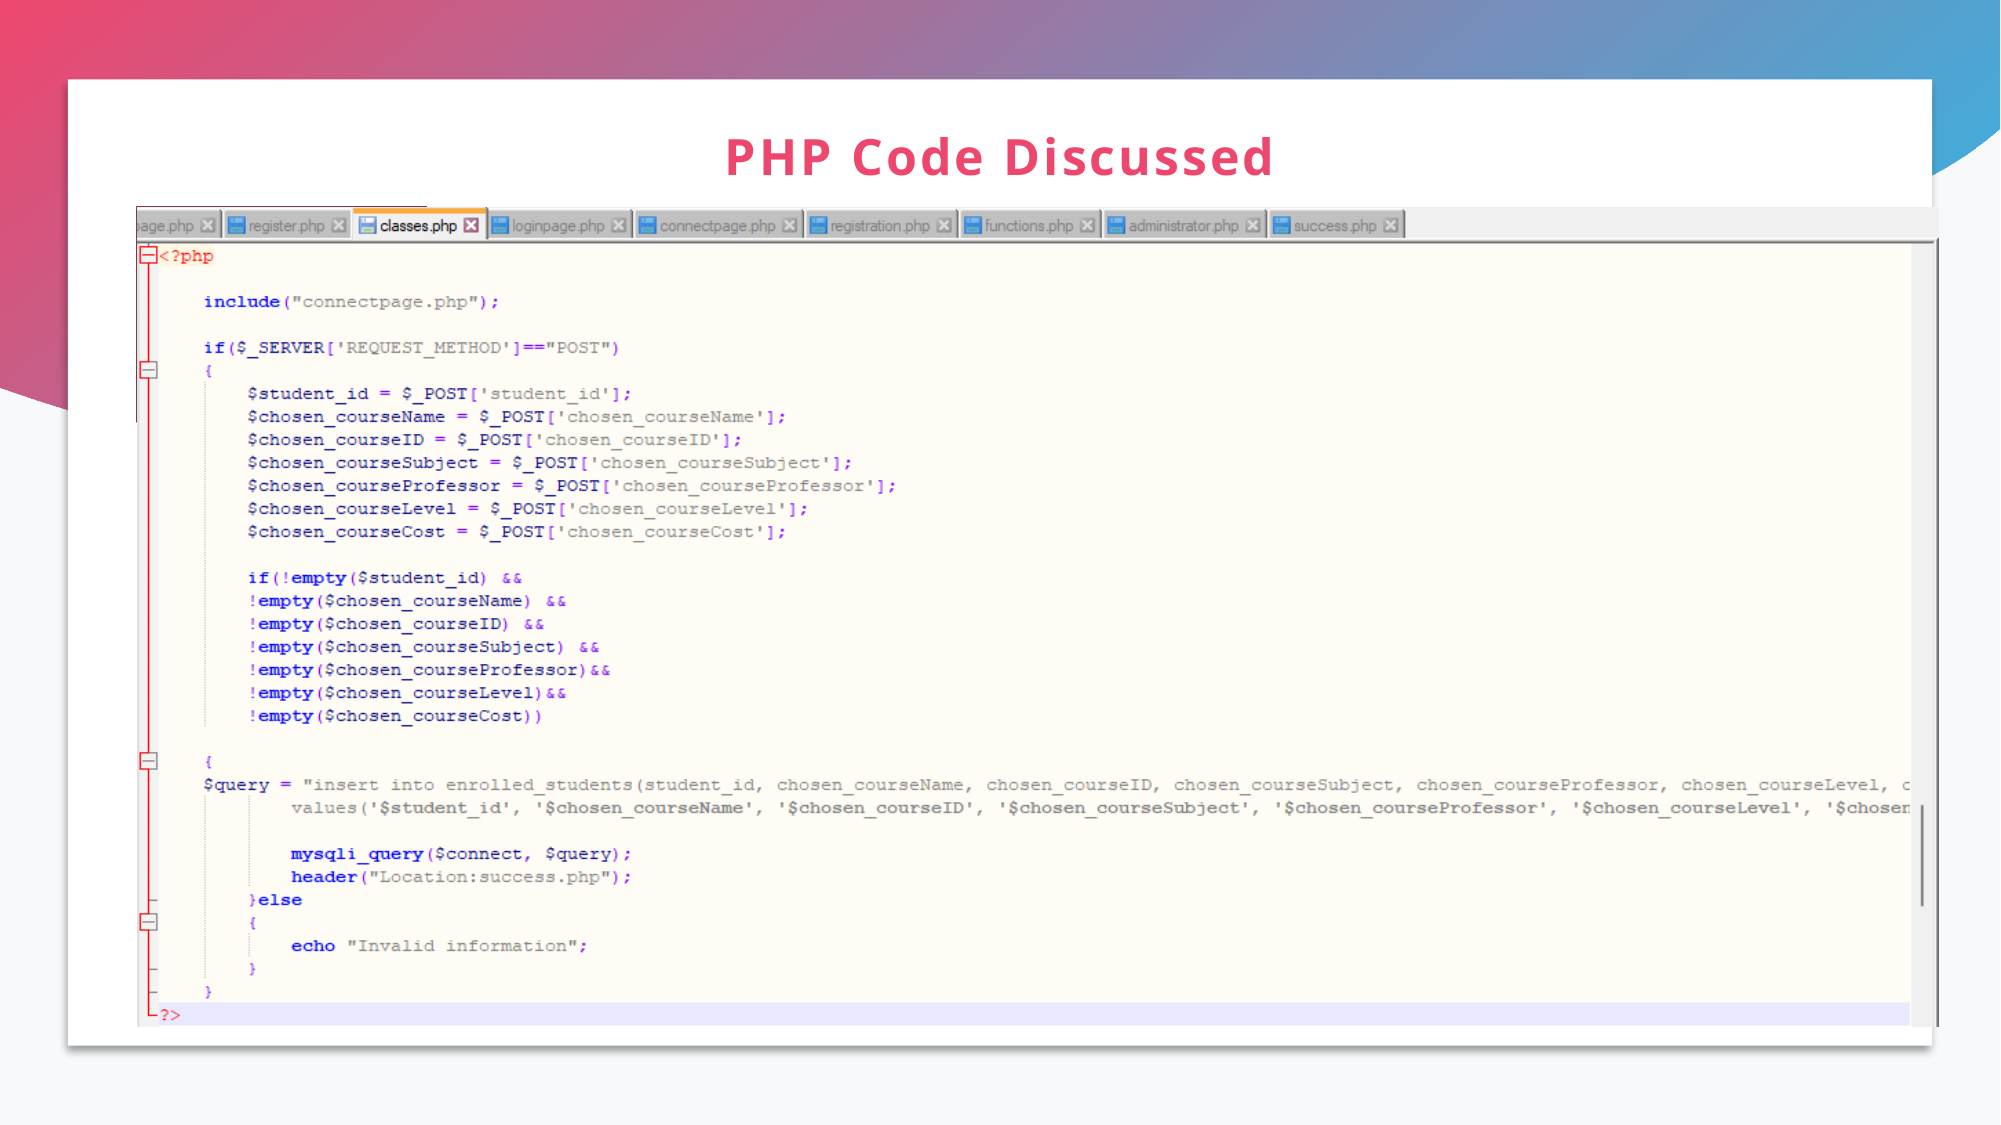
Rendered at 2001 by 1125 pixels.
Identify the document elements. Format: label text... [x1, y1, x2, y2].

title PHP Code Discussed [137, 111, 1863, 207]
picture [137, 207, 1939, 1027]
